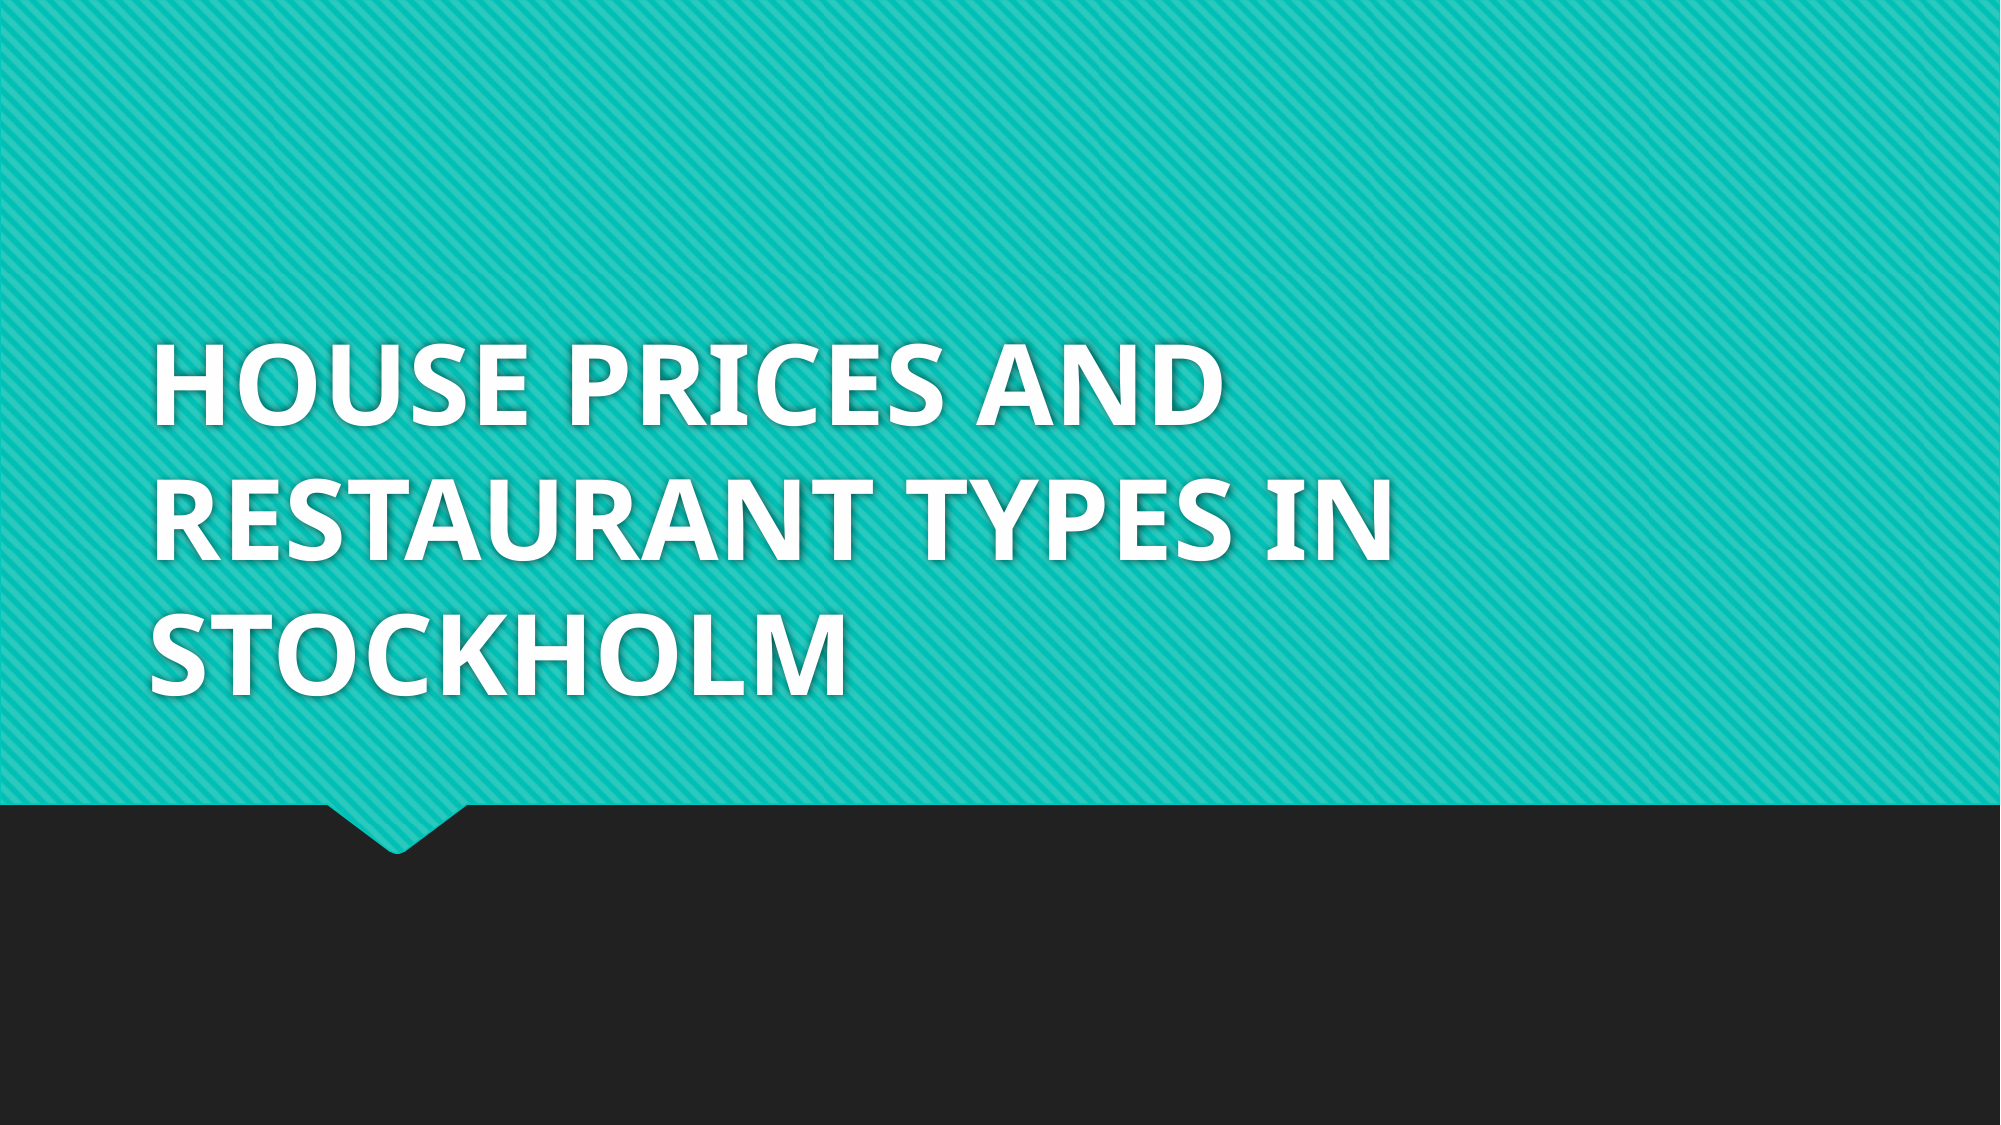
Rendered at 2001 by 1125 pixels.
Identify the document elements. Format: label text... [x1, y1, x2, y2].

title HOUSE PRICES AND RESTAURANT TYPES IN STOCKHOLM [132, 237, 1868, 726]
